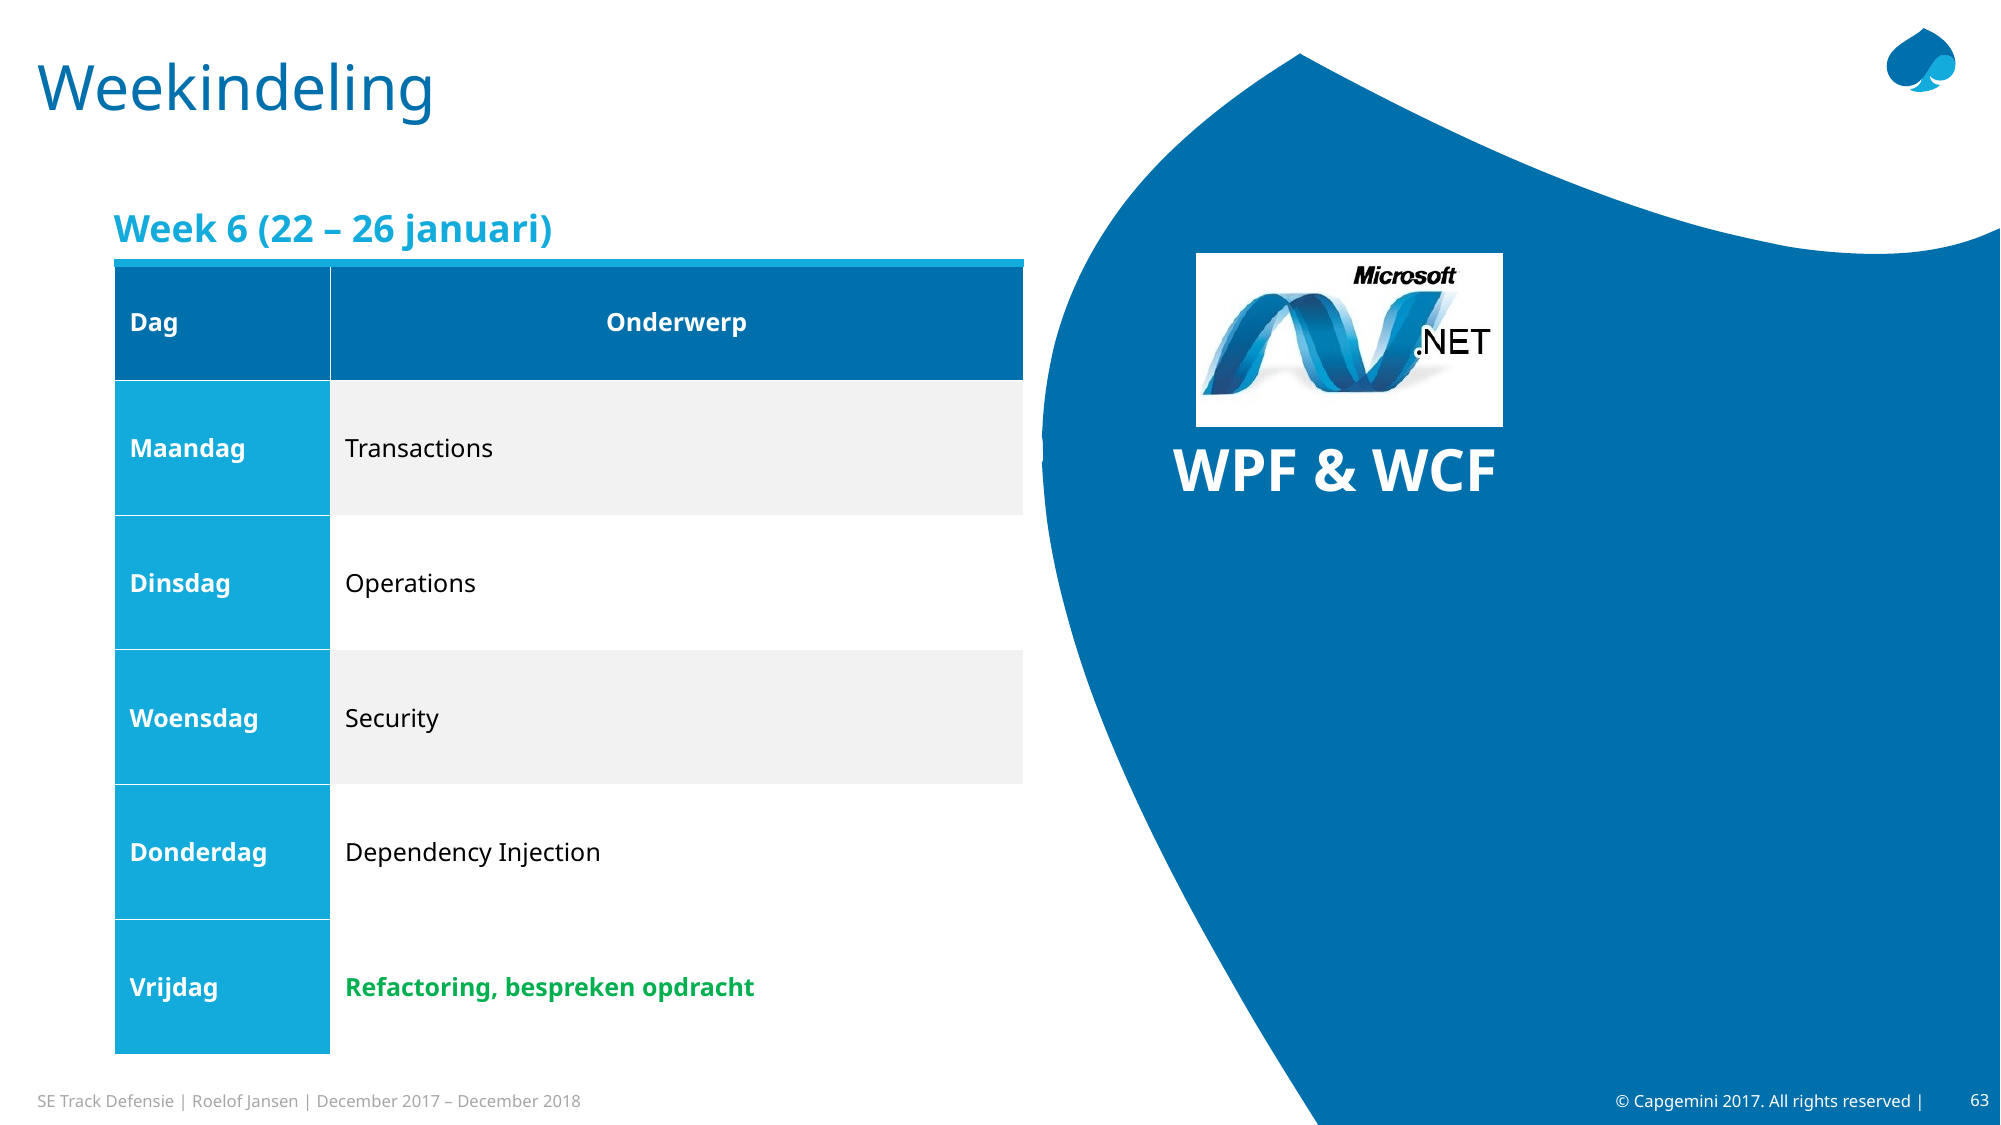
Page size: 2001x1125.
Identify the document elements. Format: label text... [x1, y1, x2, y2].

table_cell Donderdag [115, 785, 330, 919]
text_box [1249, 427, 1445, 433]
picture [1196, 253, 1503, 427]
list WPF & WCF [1174, 443, 1715, 515]
table_header Onderwerp [331, 267, 1023, 380]
table_cell Operations [331, 516, 1023, 649]
table_cell Security [331, 650, 1023, 784]
text_box Week 6 (22 – 26 januari) [114, 193, 977, 251]
table_cell Transactions [331, 381, 1023, 515]
table_header Dag [115, 267, 330, 380]
table_cell Maandag [115, 381, 330, 515]
table_cell Vrijdag [115, 920, 330, 1054]
table_cell Dependency Injection [331, 785, 1023, 919]
table_cell Woensdag [115, 650, 330, 784]
table_cell Refactoring, bespreken opdracht [331, 920, 1023, 1054]
title Weekindeling [37, 0, 1142, 182]
table_cell Dinsdag [115, 516, 330, 649]
